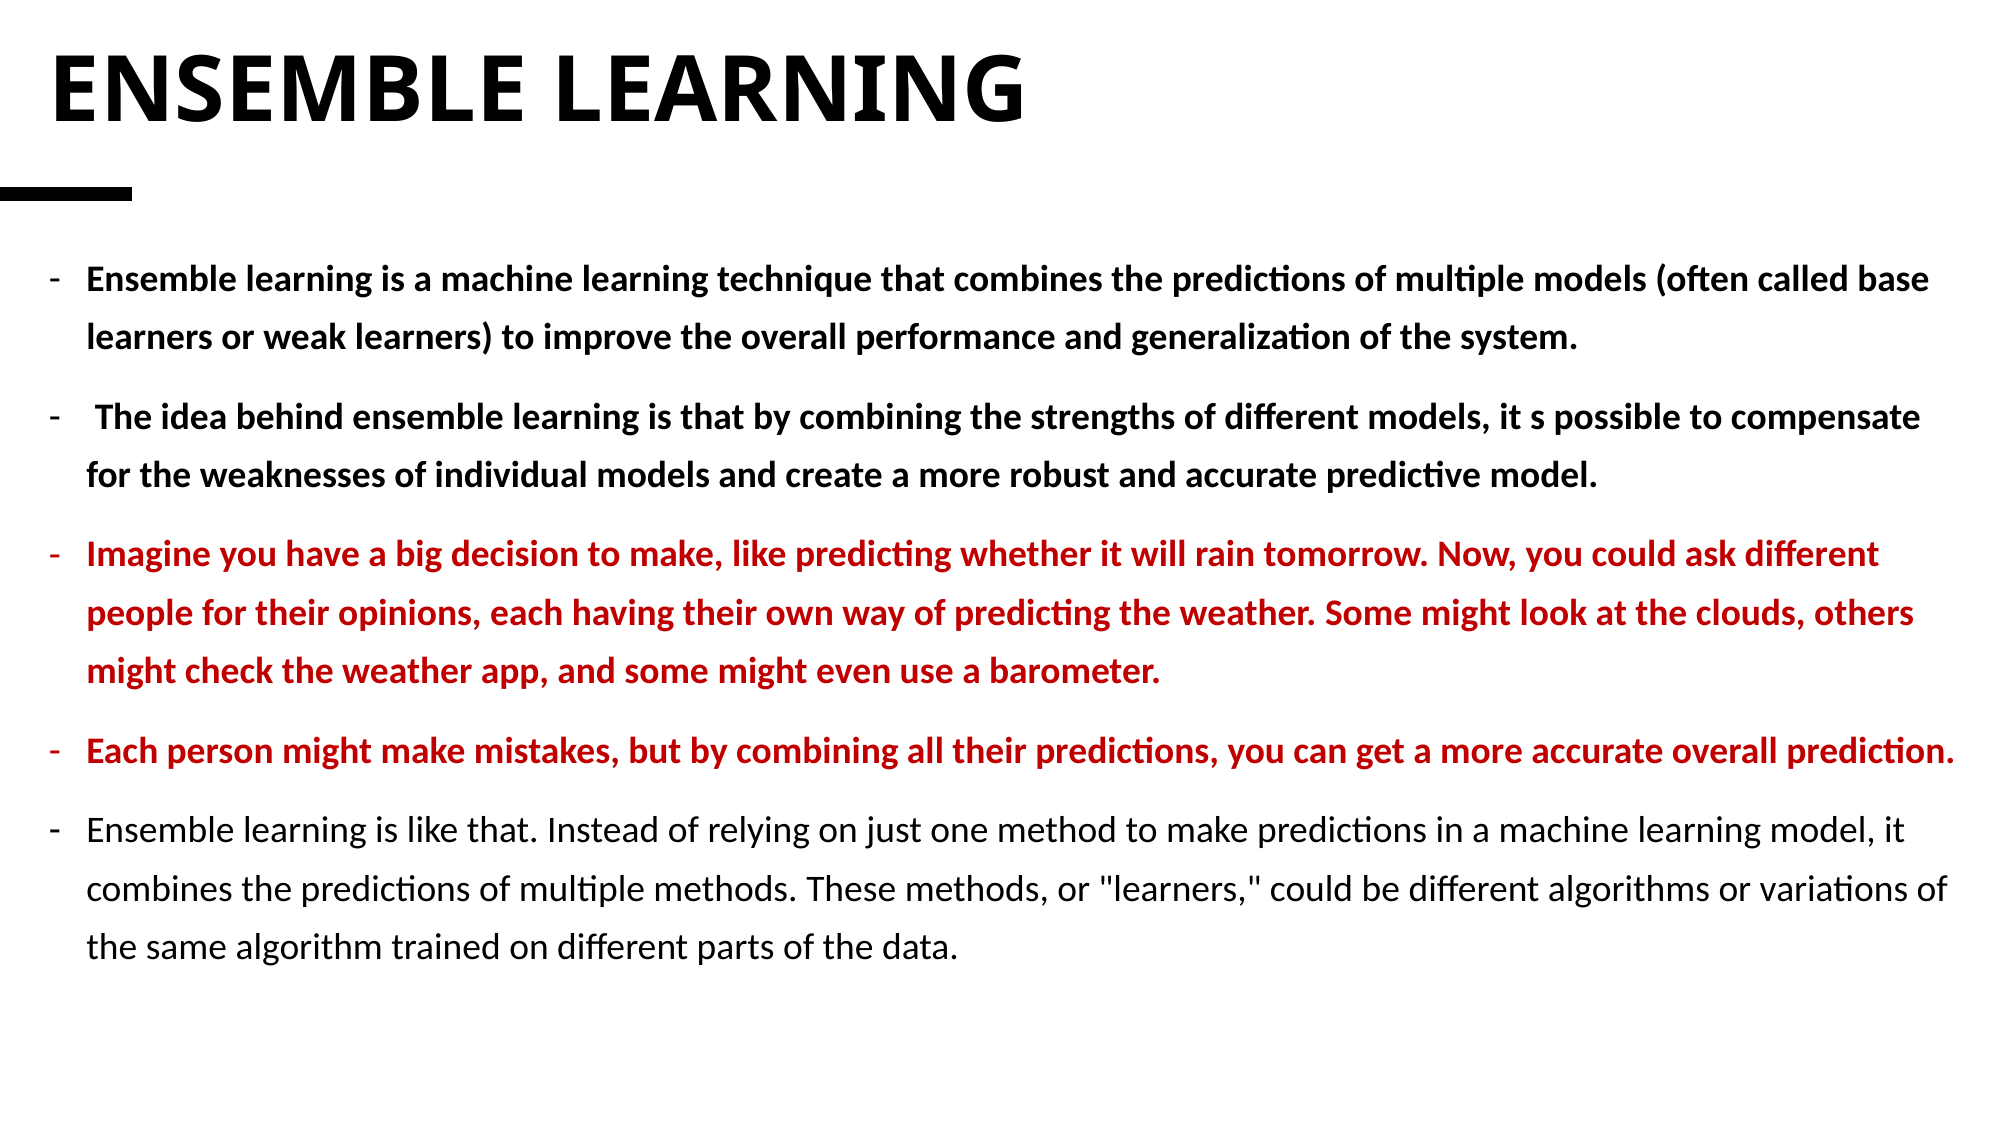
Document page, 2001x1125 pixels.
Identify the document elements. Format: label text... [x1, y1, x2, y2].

title ENSEMBLE LEARNING [33, 39, 1662, 149]
list Ensemble learning is a machine learning technique that combines the predictions of multiple models (often called base learners or weak learners) to improve the overall performance and generalization of the system. The idea behind ensemble learning is that by combining the strengths of different models, it s possible to compensate for the weaknesses of individual models and create a more robust and accurate predictive model. Imagine you have a big decision to make, like predicting whether it will rain tomorrow. Now, you could ask different people for their opinions, each having their own way of predicting the weather. Some might look at the clouds, others might check the weather app, and some might even use a barometer. Each person might make mistakes, but by combining all their predictions, you can get a more accurate overall prediction. Ensemble learning is like that. Instead of relying on just one method to make predictions in a machine learning model, it combines the predictions of multiple methods. These methods, or "learners," could be different algorithms or variations of the same algorithm trained on different parts of the data. [33, 232, 1991, 1111]
